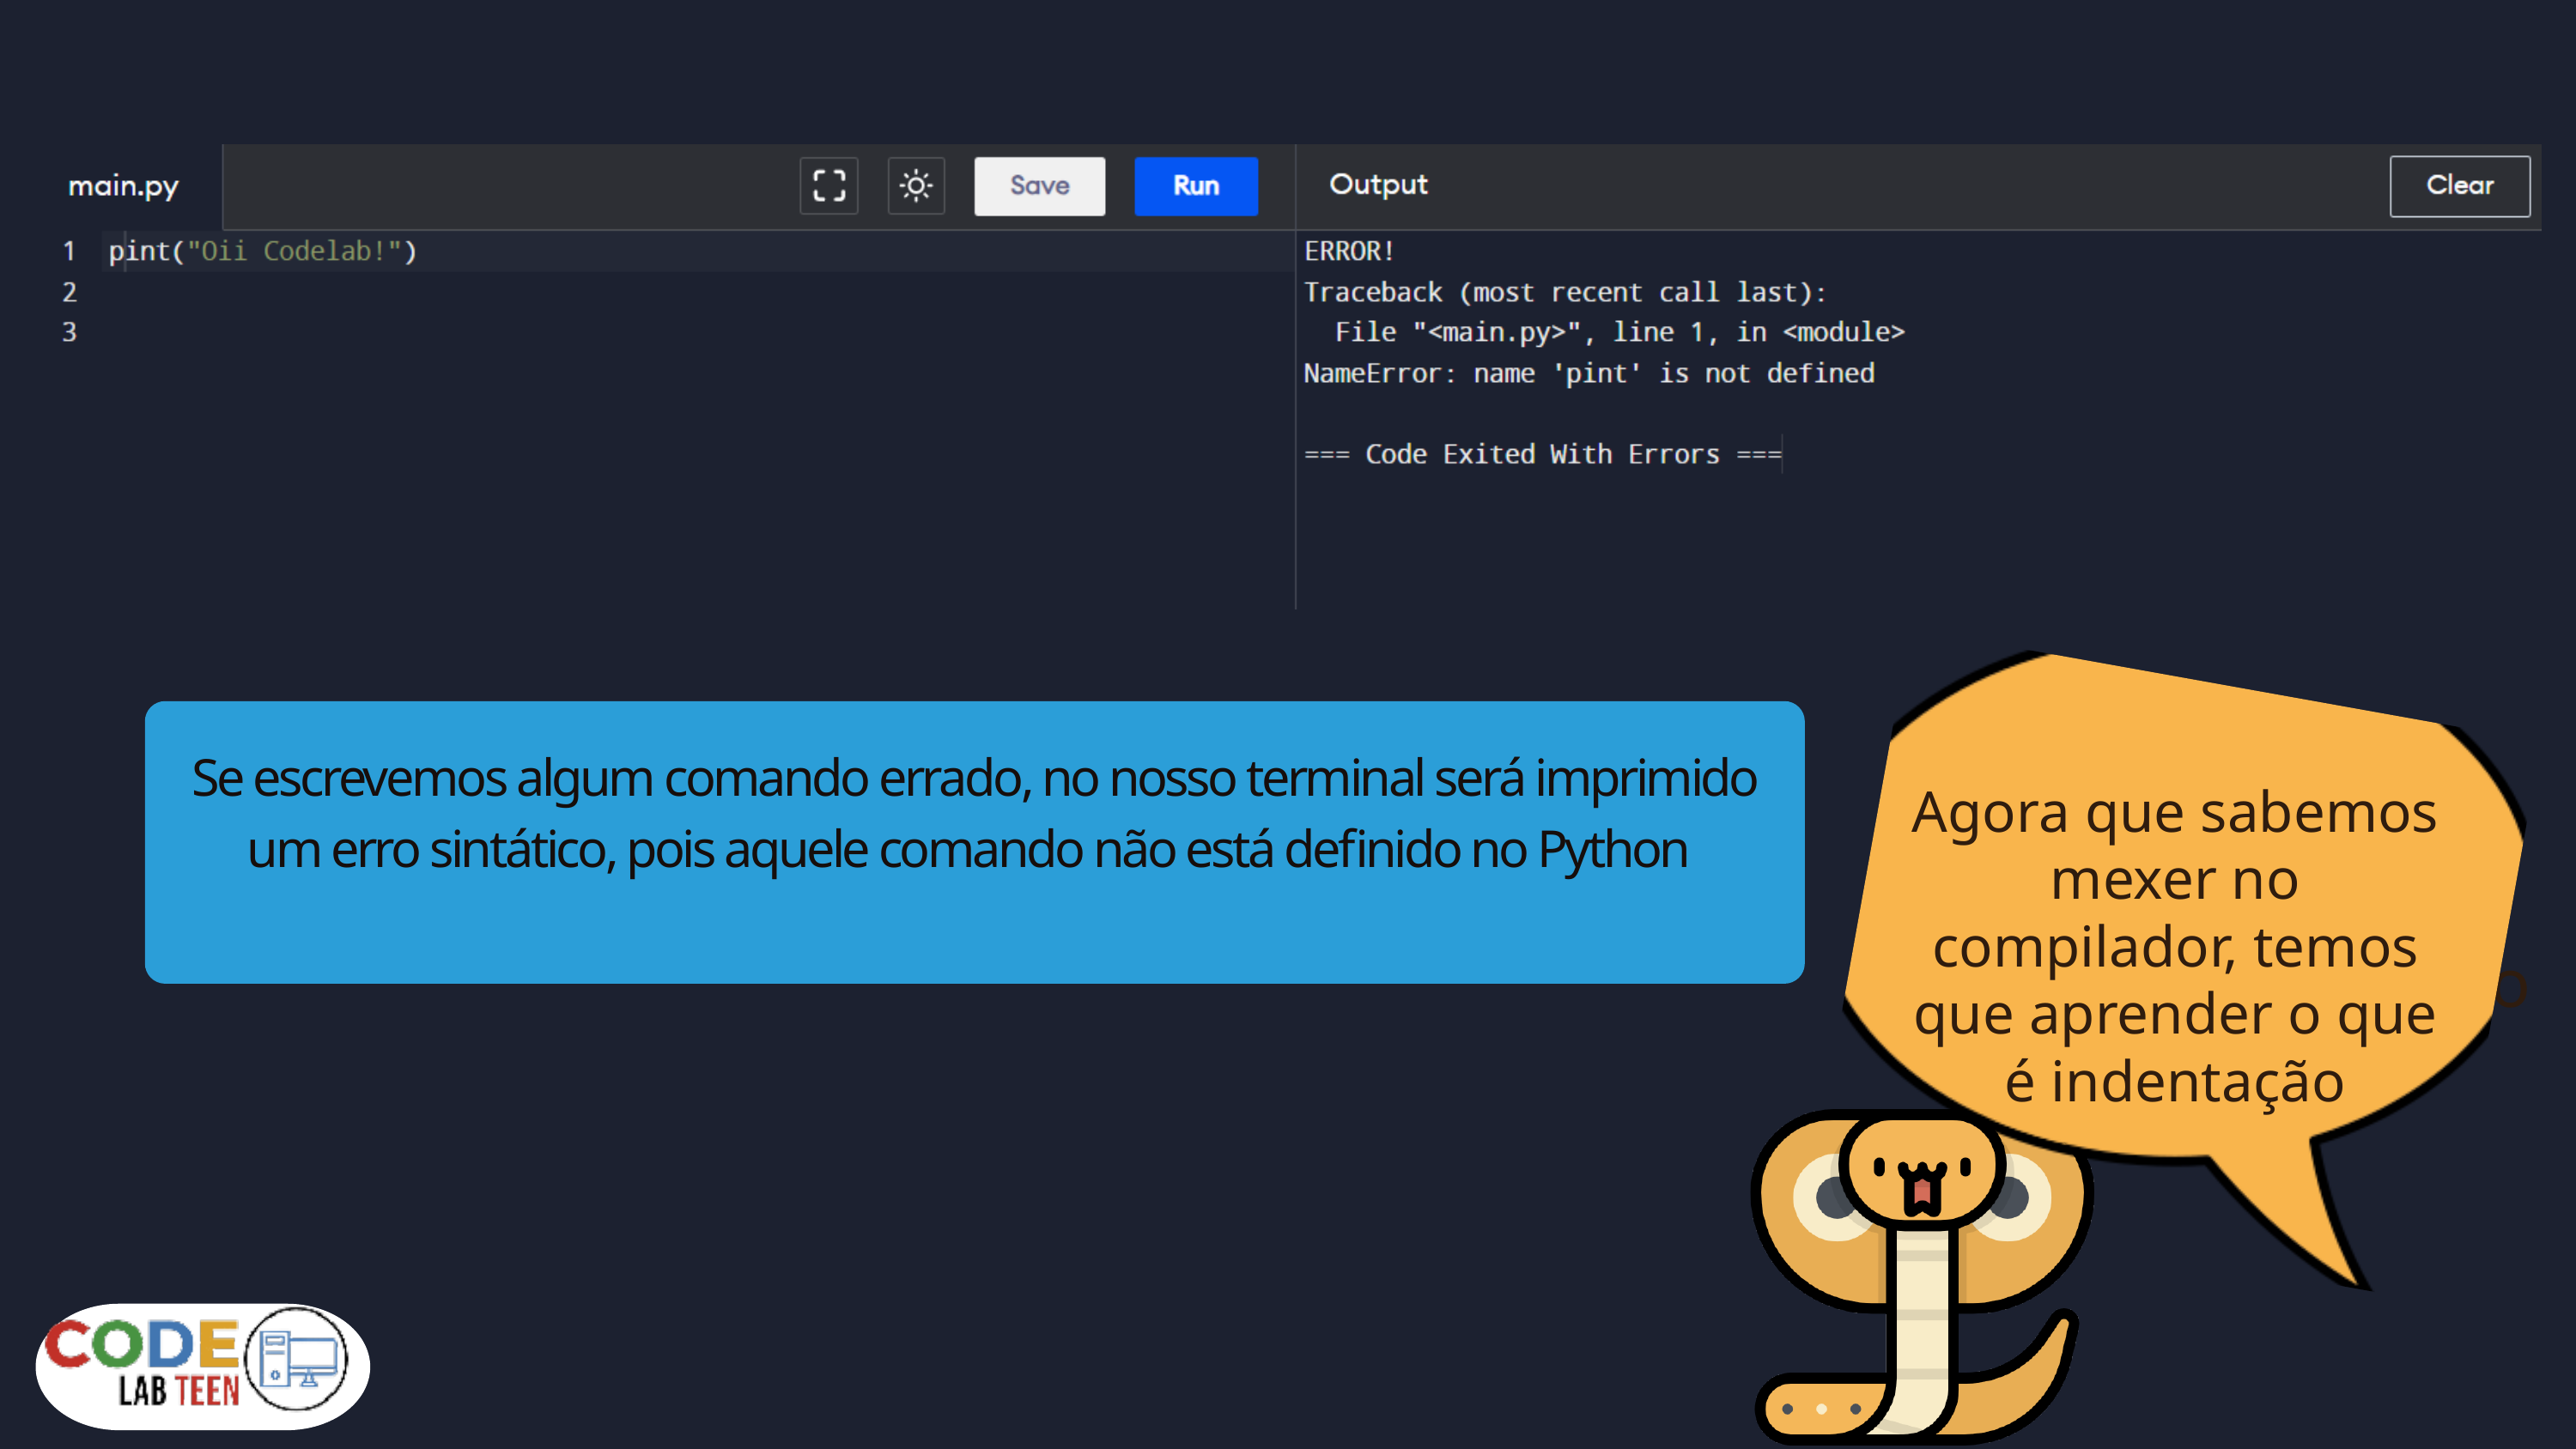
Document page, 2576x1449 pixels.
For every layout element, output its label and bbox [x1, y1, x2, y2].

text_box [1809, 628, 2542, 1304]
text_box [8, 1284, 398, 1449]
text_box [144, 700, 1805, 985]
text_box [34, 144, 2542, 609]
text_box [1750, 1105, 2094, 1449]
